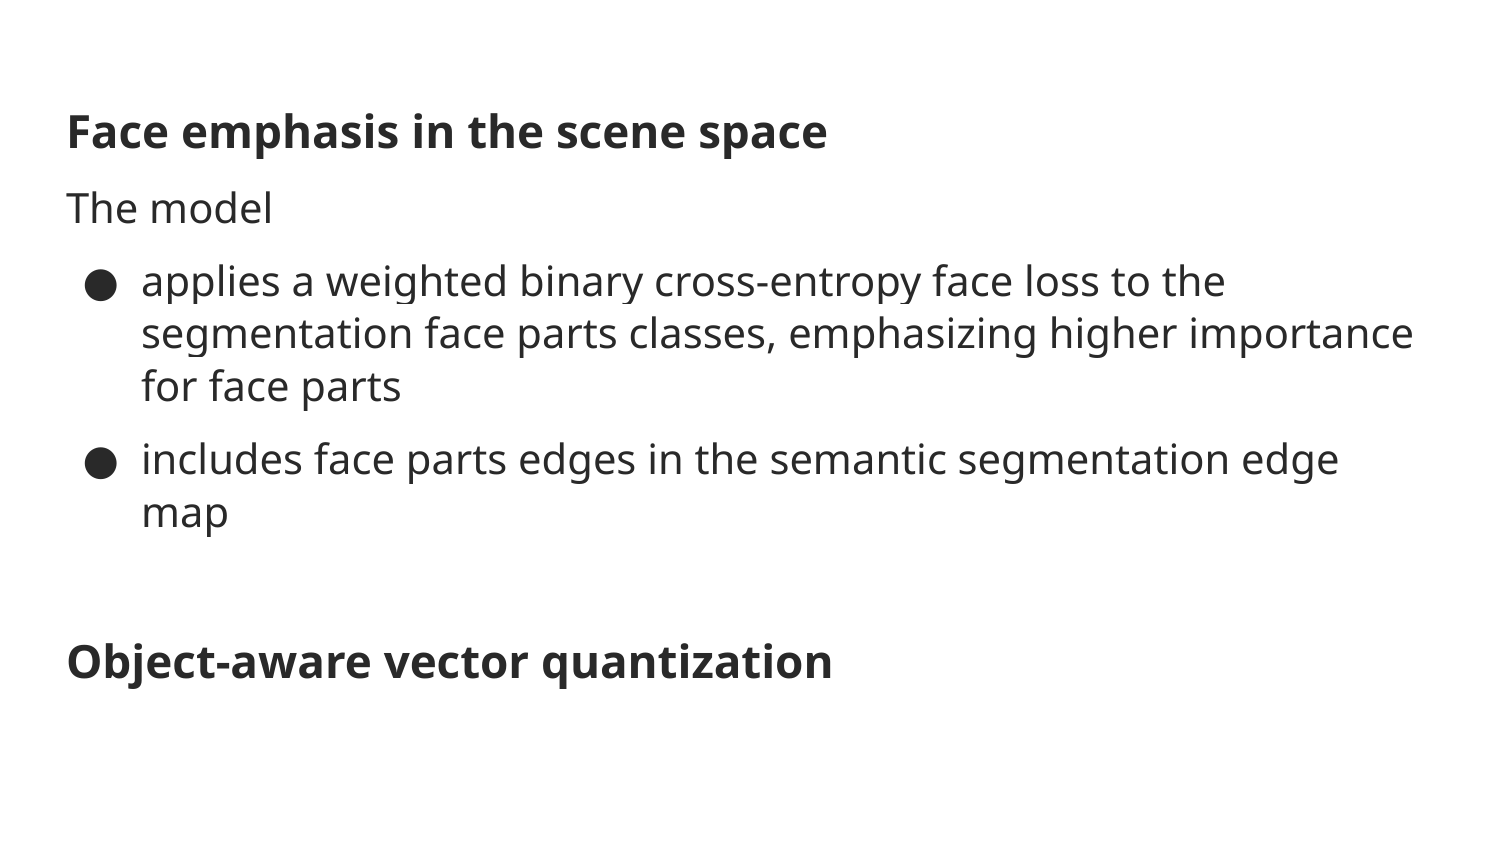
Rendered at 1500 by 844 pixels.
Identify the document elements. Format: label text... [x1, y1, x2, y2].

list Face emphasis in the scene space The model applies a weighted binary cross-entropy face loss to the segmentation face parts classes, emphasizing higher importance for face parts includes face parts edges in the semantic segmentation edge map Object-aware vector quantization [51, 85, 1449, 750]
